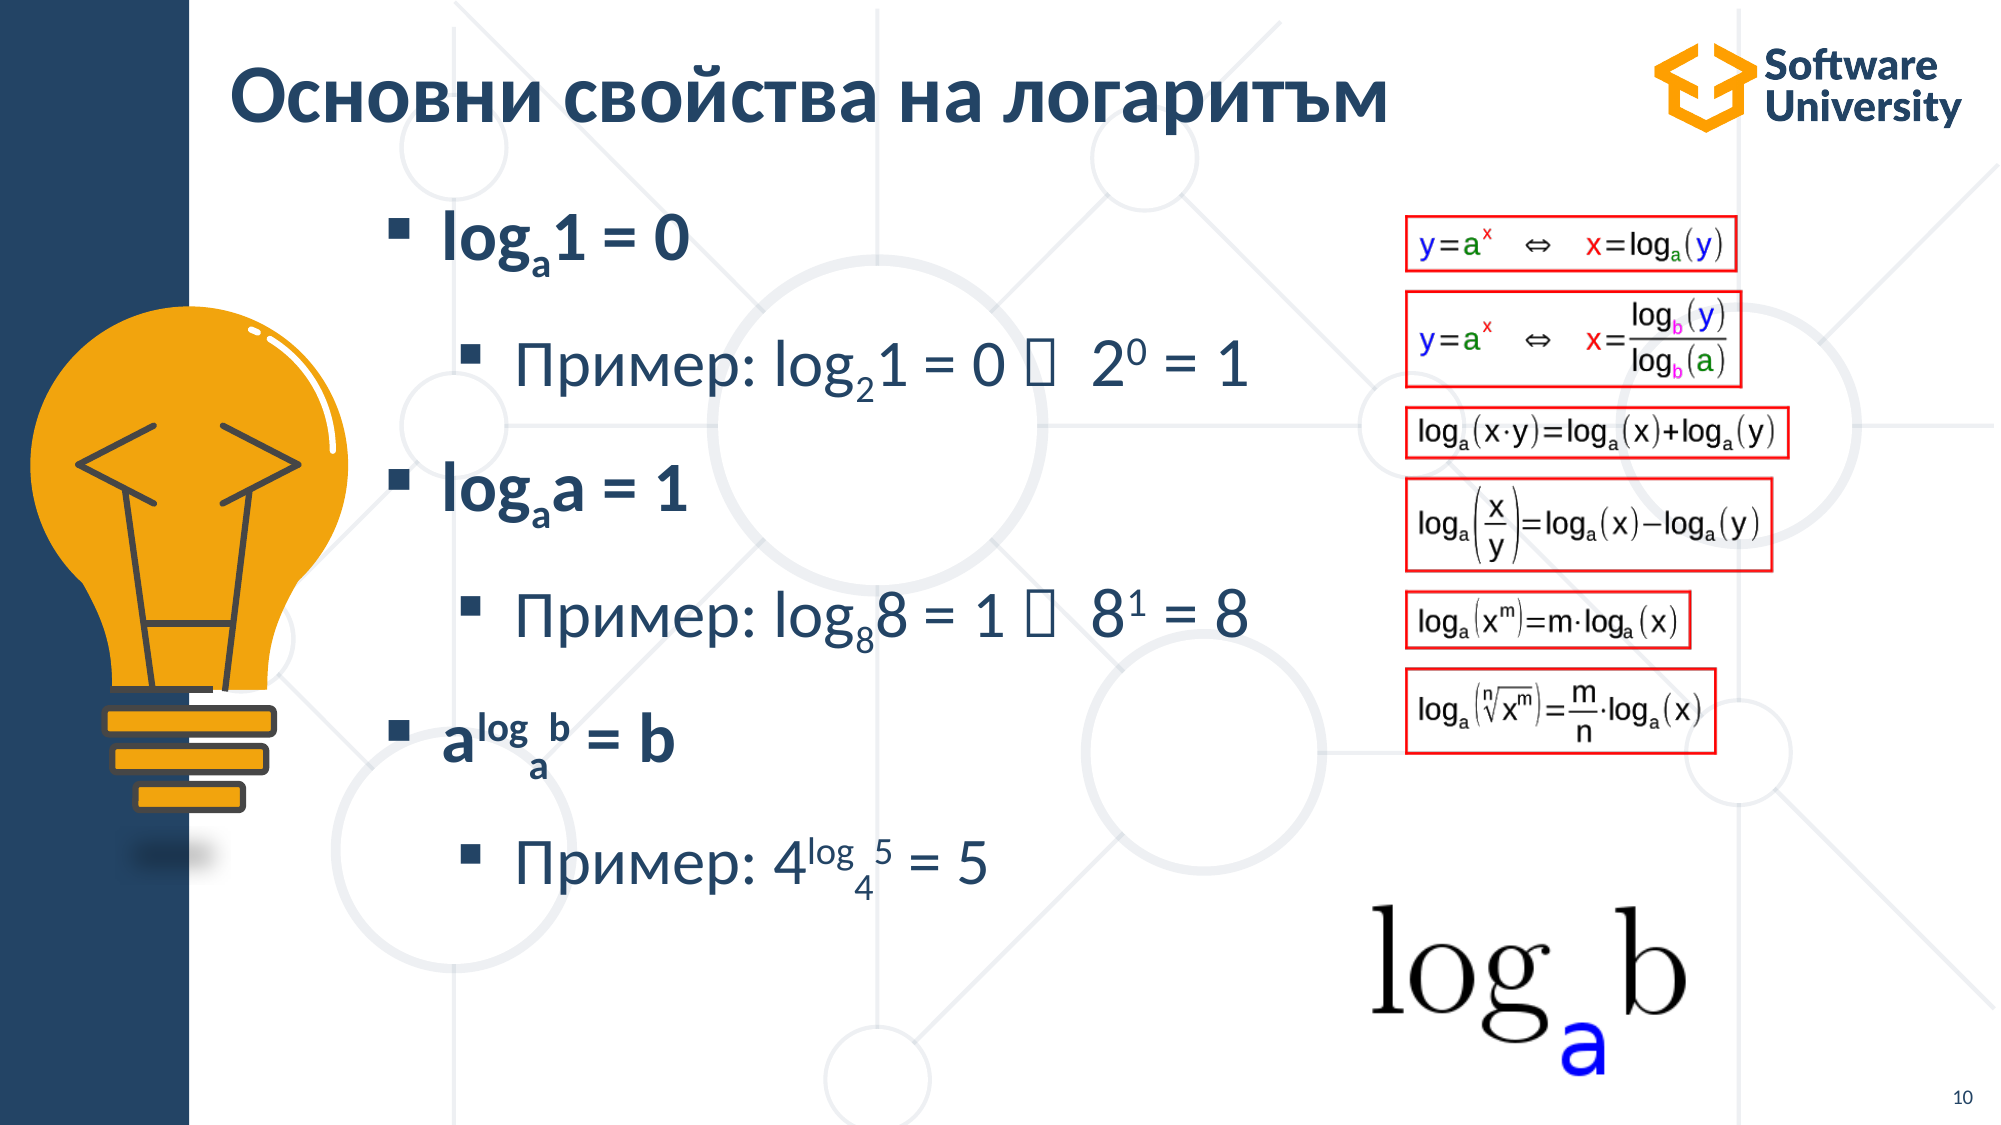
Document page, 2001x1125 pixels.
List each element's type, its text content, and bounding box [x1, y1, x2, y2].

slide_number 10 [1927, 1089, 1989, 1117]
list loga1 = 0 Пример: log21 = 0  20 = 1 logaa = 1 Пример: log88 = 1  81 = 8 alogab = b Пример: 4log45 = 5 [365, 178, 2000, 1089]
picture [1346, 861, 1723, 1103]
picture [1641, 31, 1973, 145]
picture [1405, 215, 1790, 755]
title Основни свойства на логаритъм [212, 16, 1628, 162]
